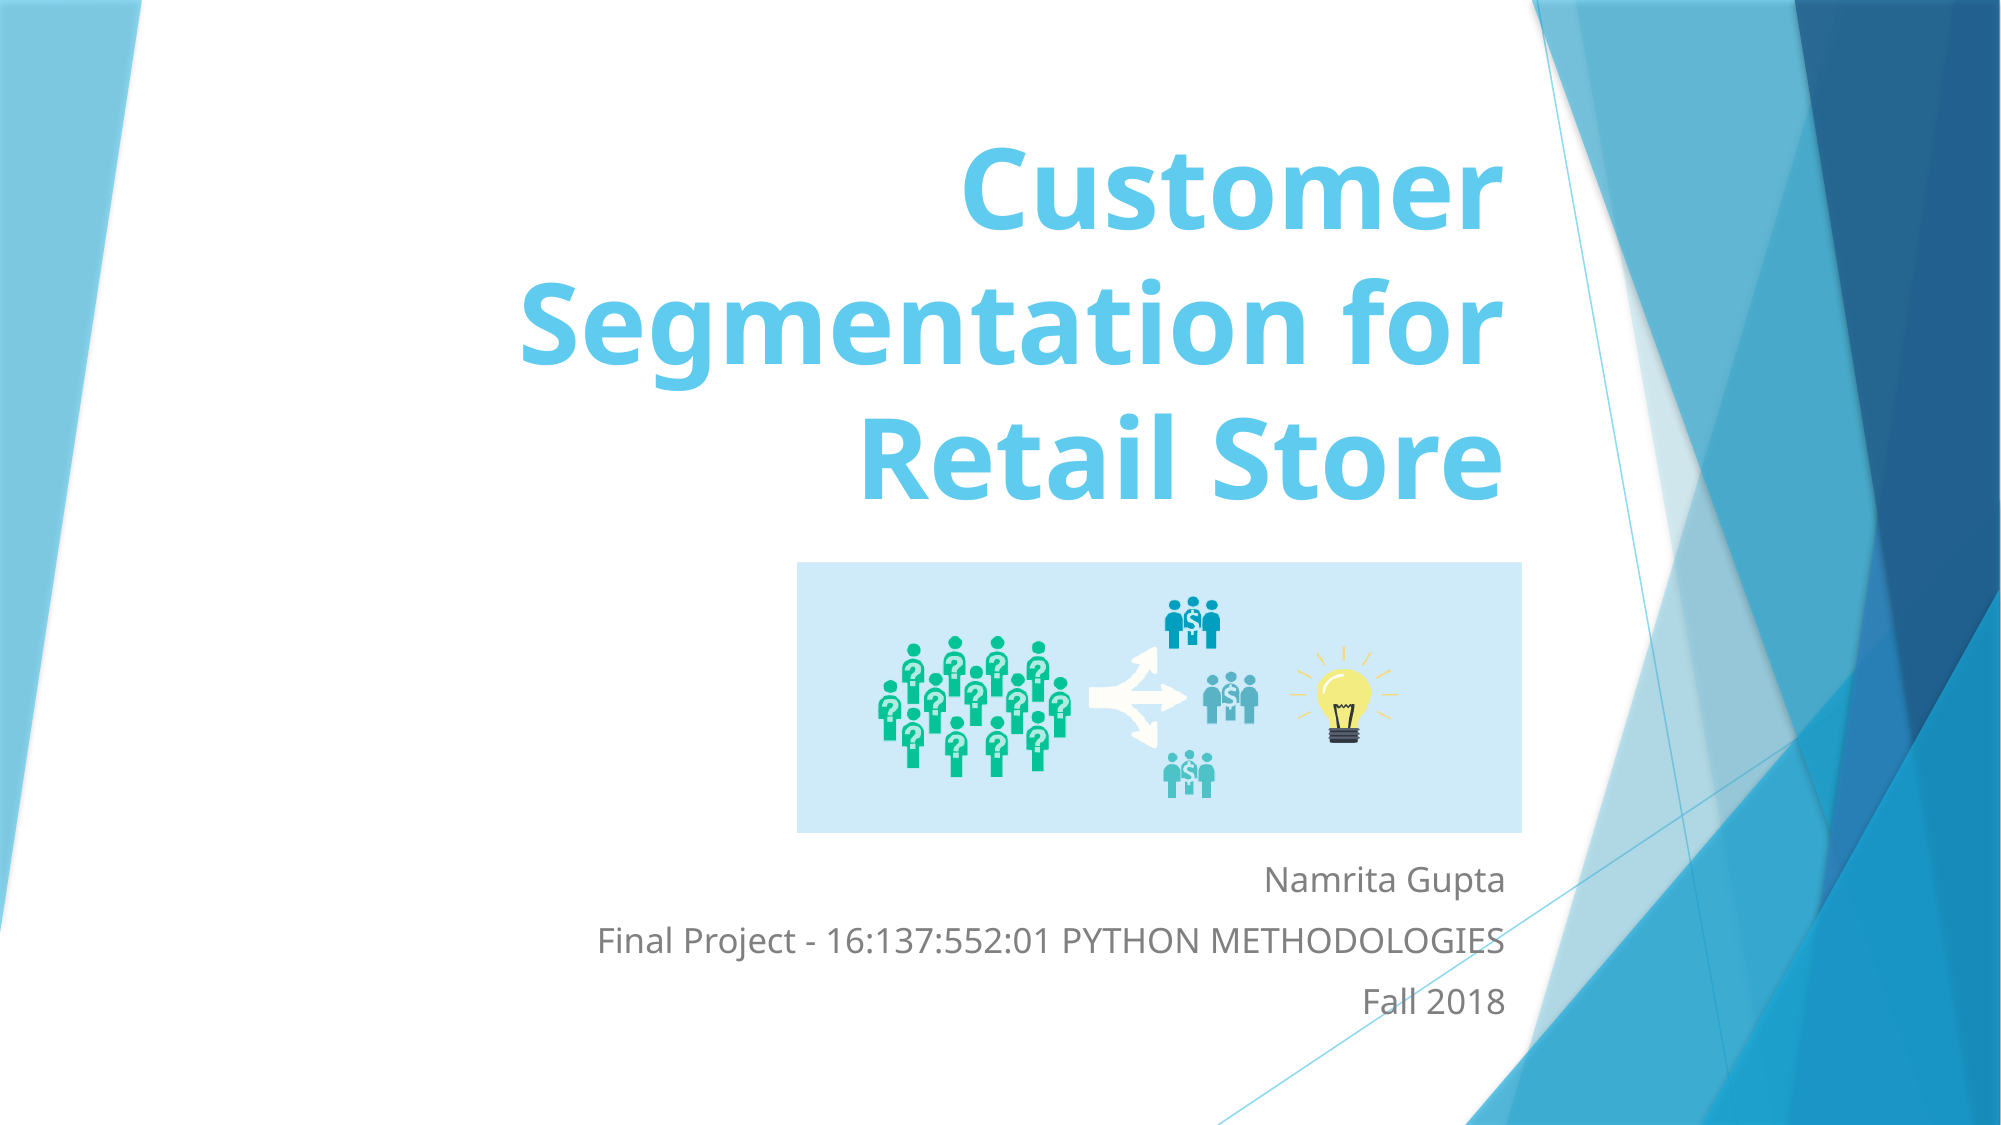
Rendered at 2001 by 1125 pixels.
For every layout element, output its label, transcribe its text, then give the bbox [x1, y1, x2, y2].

subtitle Namrita Gupta Final Project - 16:137:552:01 PYTHON METHODOLOGIES Fall 2018 [247, 849, 1522, 1030]
title Customer Segmentation for Retail Store [247, 394, 1522, 665]
picture [797, 561, 1522, 834]
